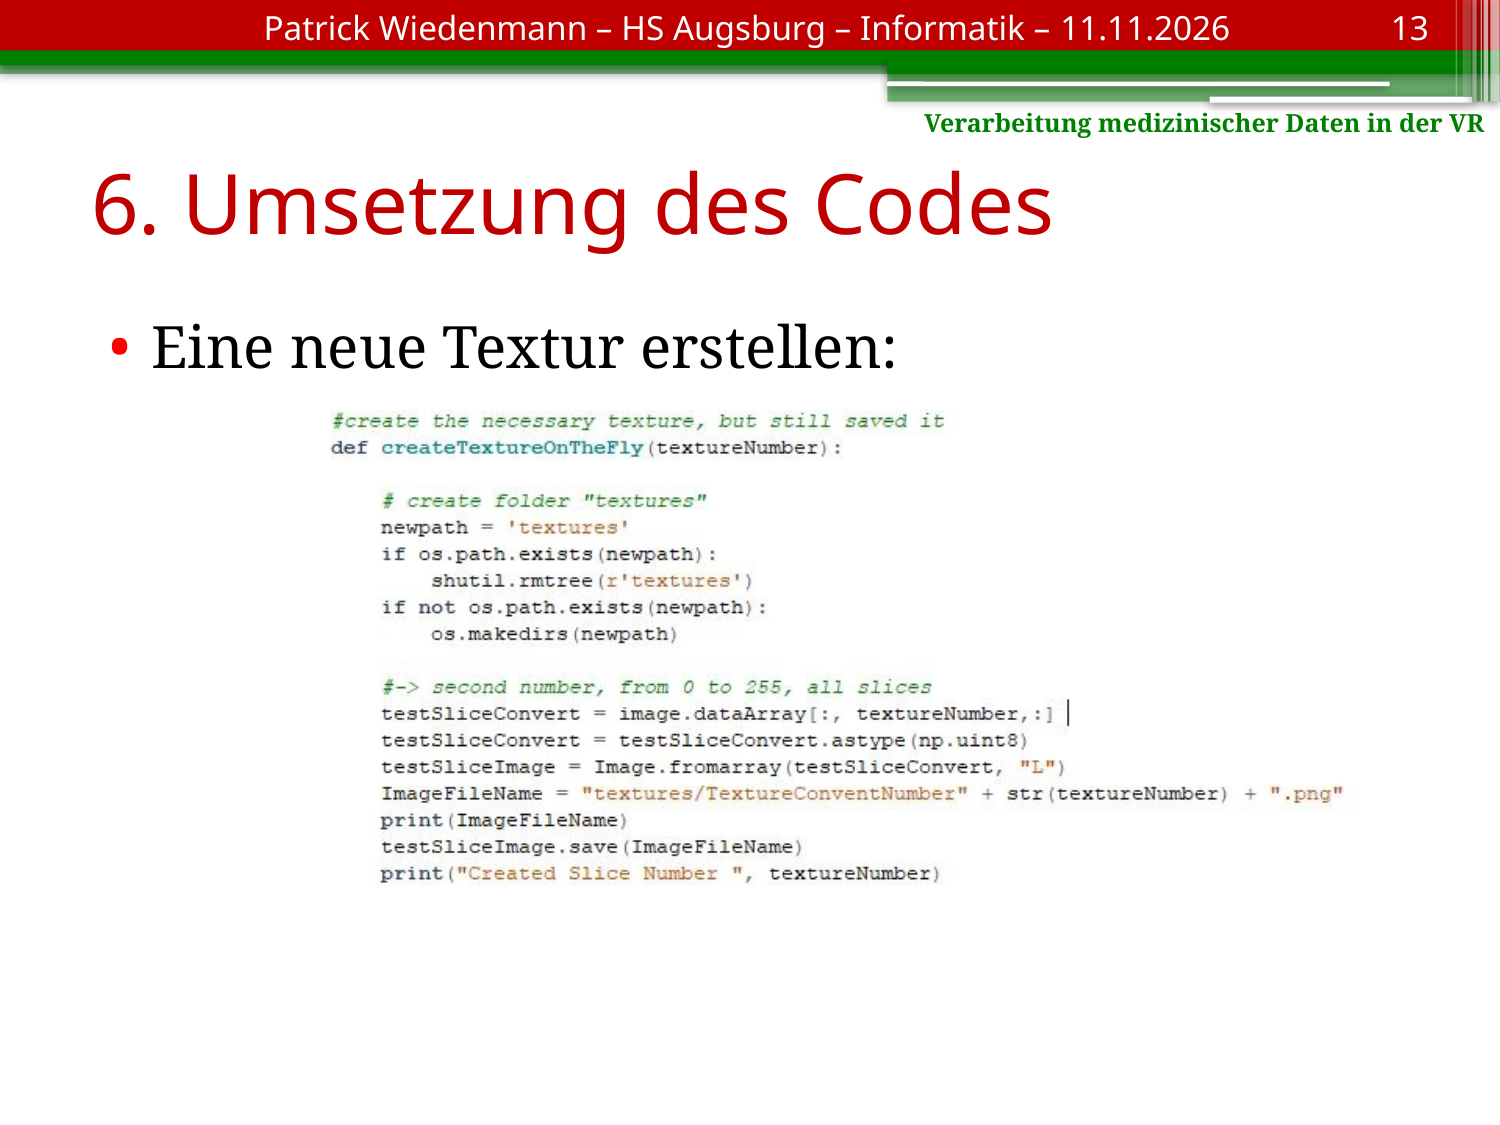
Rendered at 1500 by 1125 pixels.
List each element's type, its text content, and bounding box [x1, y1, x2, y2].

picture [281, 385, 1372, 911]
title 6. Umsetzung des Codes [76, 113, 1427, 289]
text_box Patrick Wiedenmann – HS Augsburg – Informatik – 06.12.2018 [17, 0, 1376, 60]
list Eine neue Textur erstellen: [76, 302, 1427, 1094]
footer Verarbeitung medizinischer Daten in der VR [862, 100, 1500, 176]
text_box 13 [1376, 0, 1477, 60]
